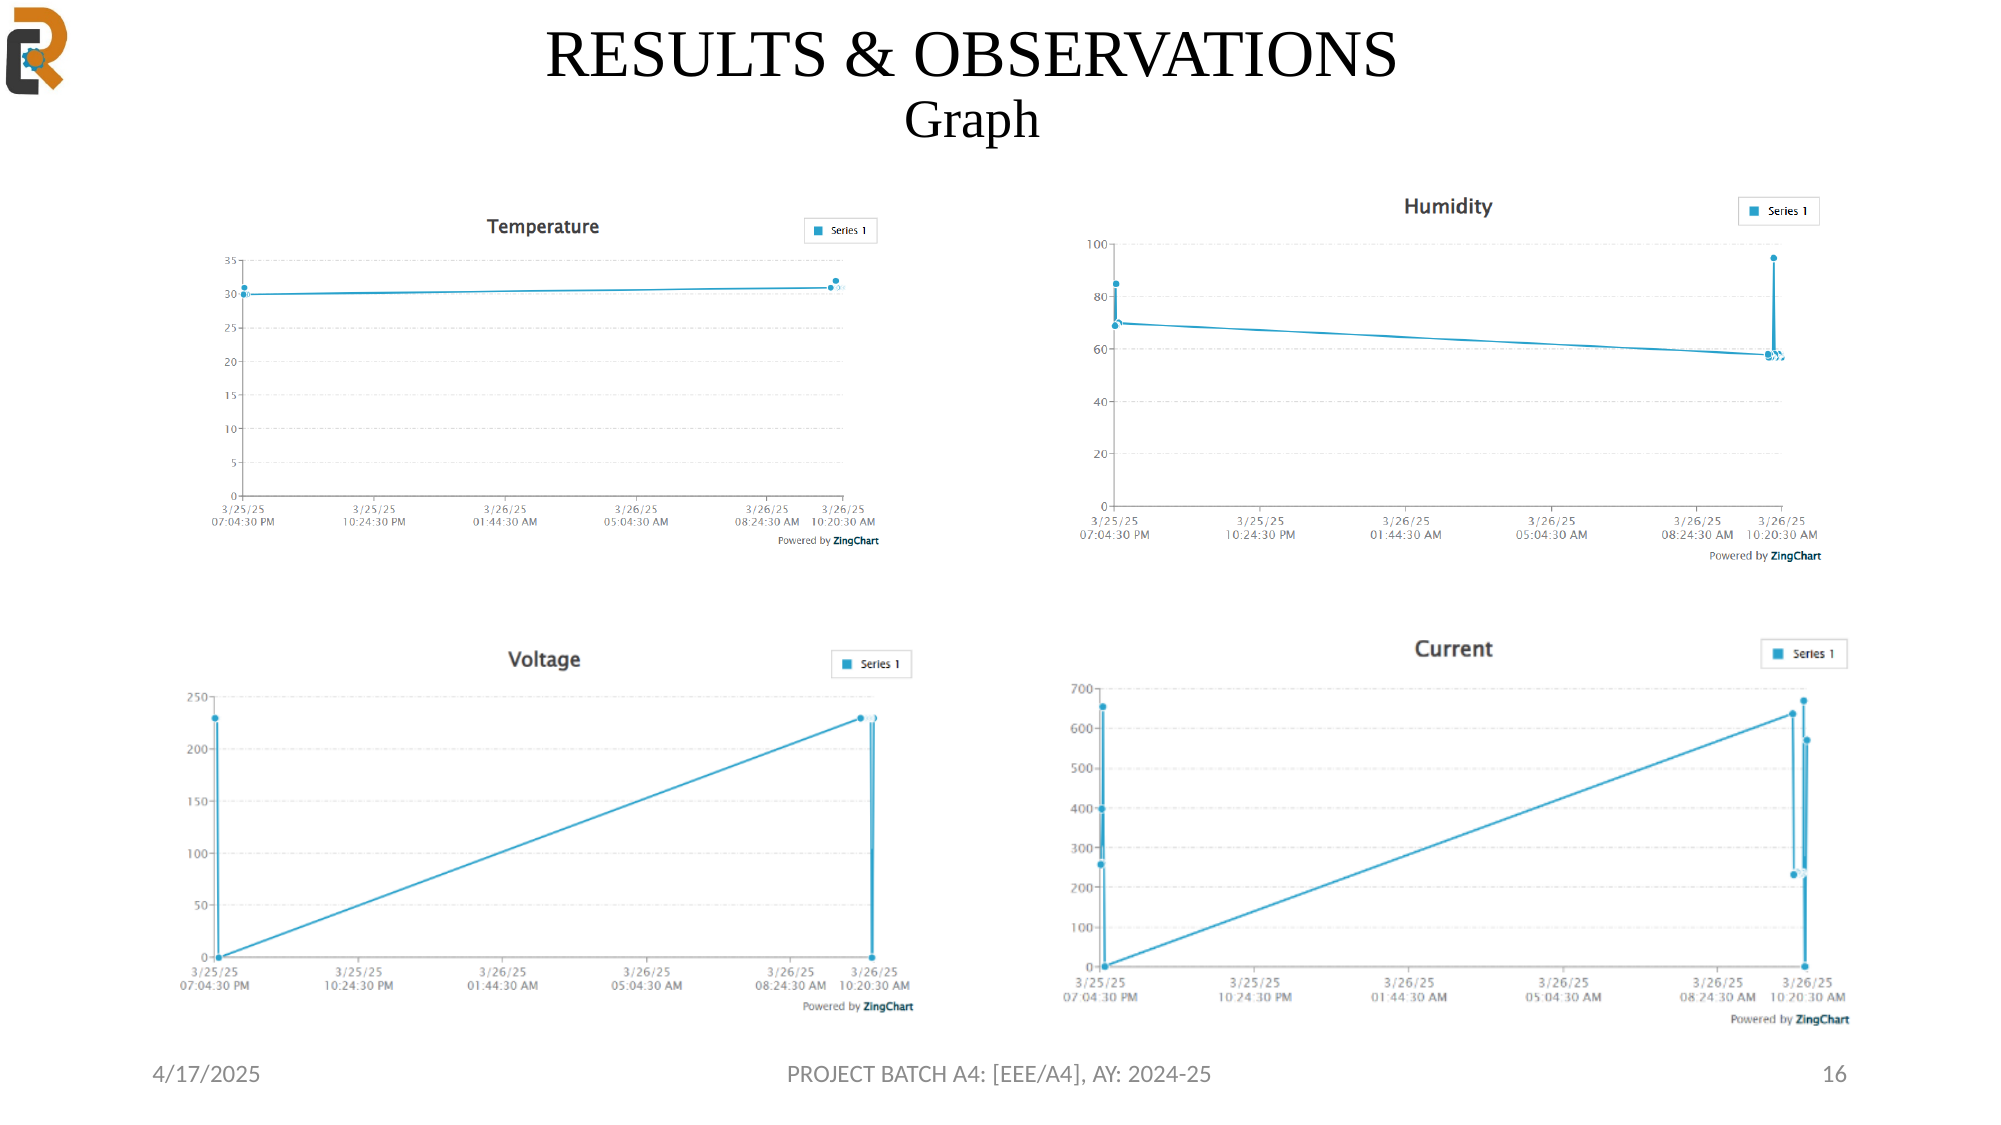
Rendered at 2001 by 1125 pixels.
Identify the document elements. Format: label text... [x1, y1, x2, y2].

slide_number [137, 1042, 588, 1103]
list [202, 209, 935, 556]
picture [1065, 187, 1836, 563]
slide_number 16 [1412, 1042, 1863, 1103]
picture [0, 1, 74, 100]
footer PROJECT BATCH A4: [EEE/A4], AY: 2024-25 [662, 1042, 1338, 1103]
title RESULTS & OBSERVATIONS Graph [110, 35, 1836, 133]
picture [1046, 624, 1863, 1030]
picture [160, 649, 924, 1017]
